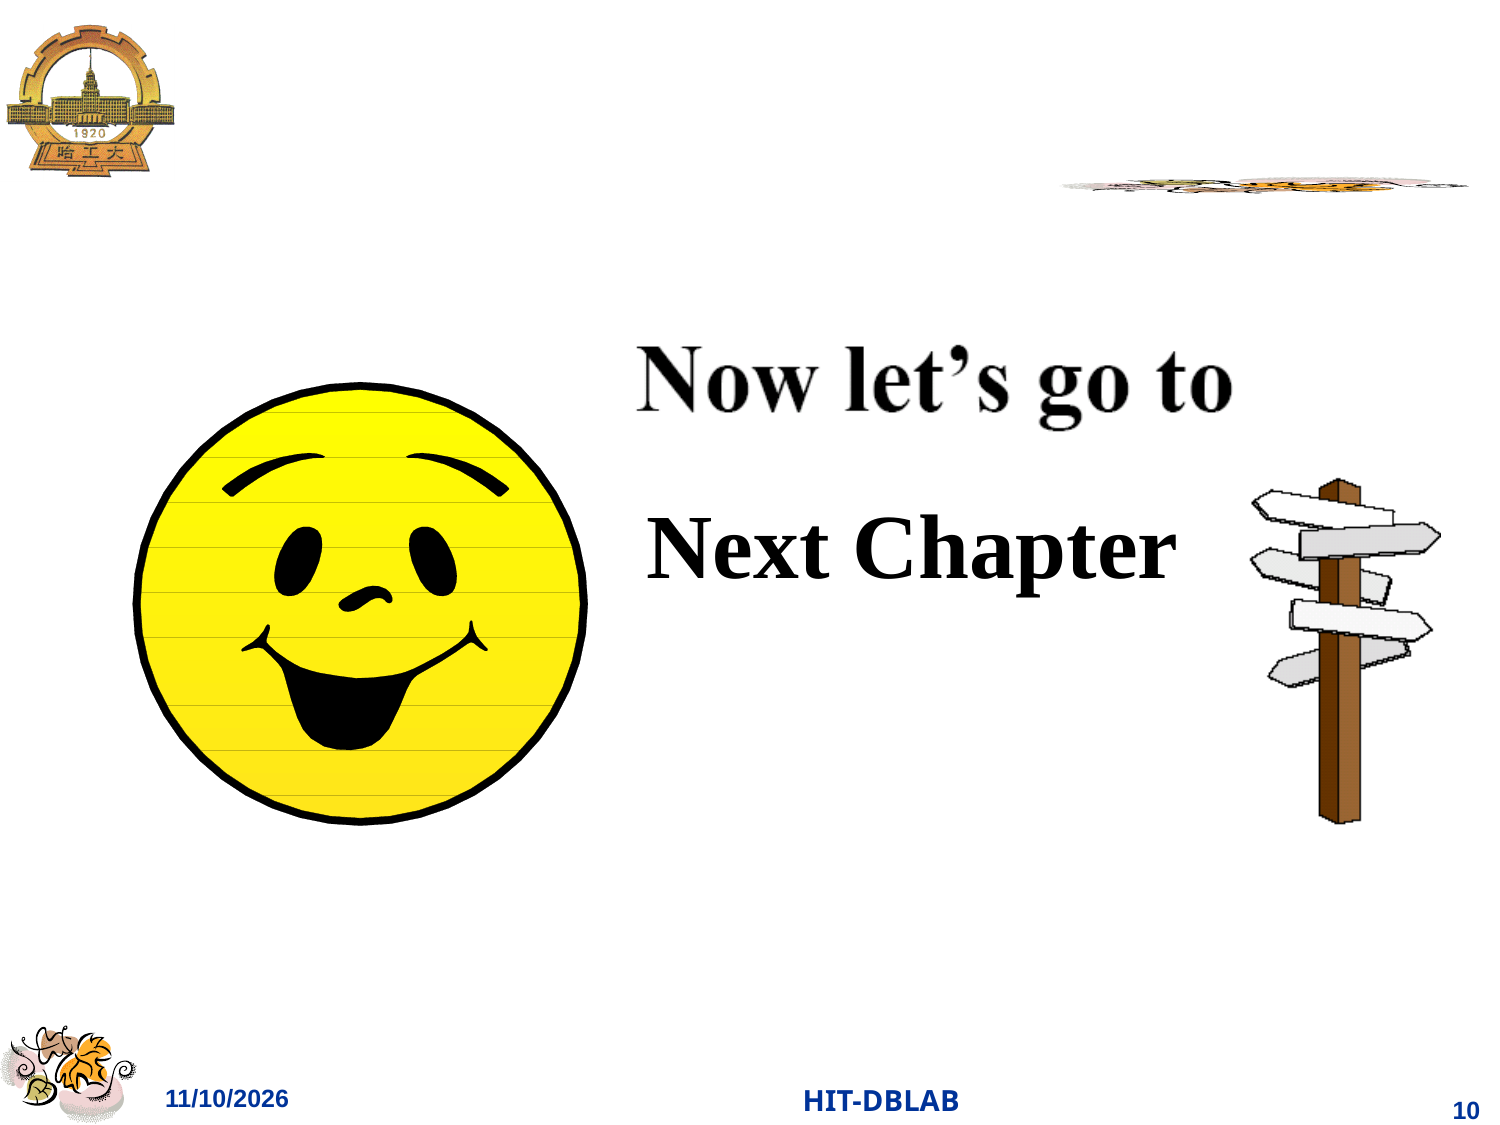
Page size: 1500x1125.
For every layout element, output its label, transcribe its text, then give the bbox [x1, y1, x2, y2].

picture [0, 24, 175, 182]
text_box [129, 379, 591, 829]
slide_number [149, 1074, 413, 1125]
picture [619, 314, 1442, 837]
footer HIT-DBLAB [524, 1074, 1238, 1125]
slide_number 100 [1437, 1087, 1500, 1125]
